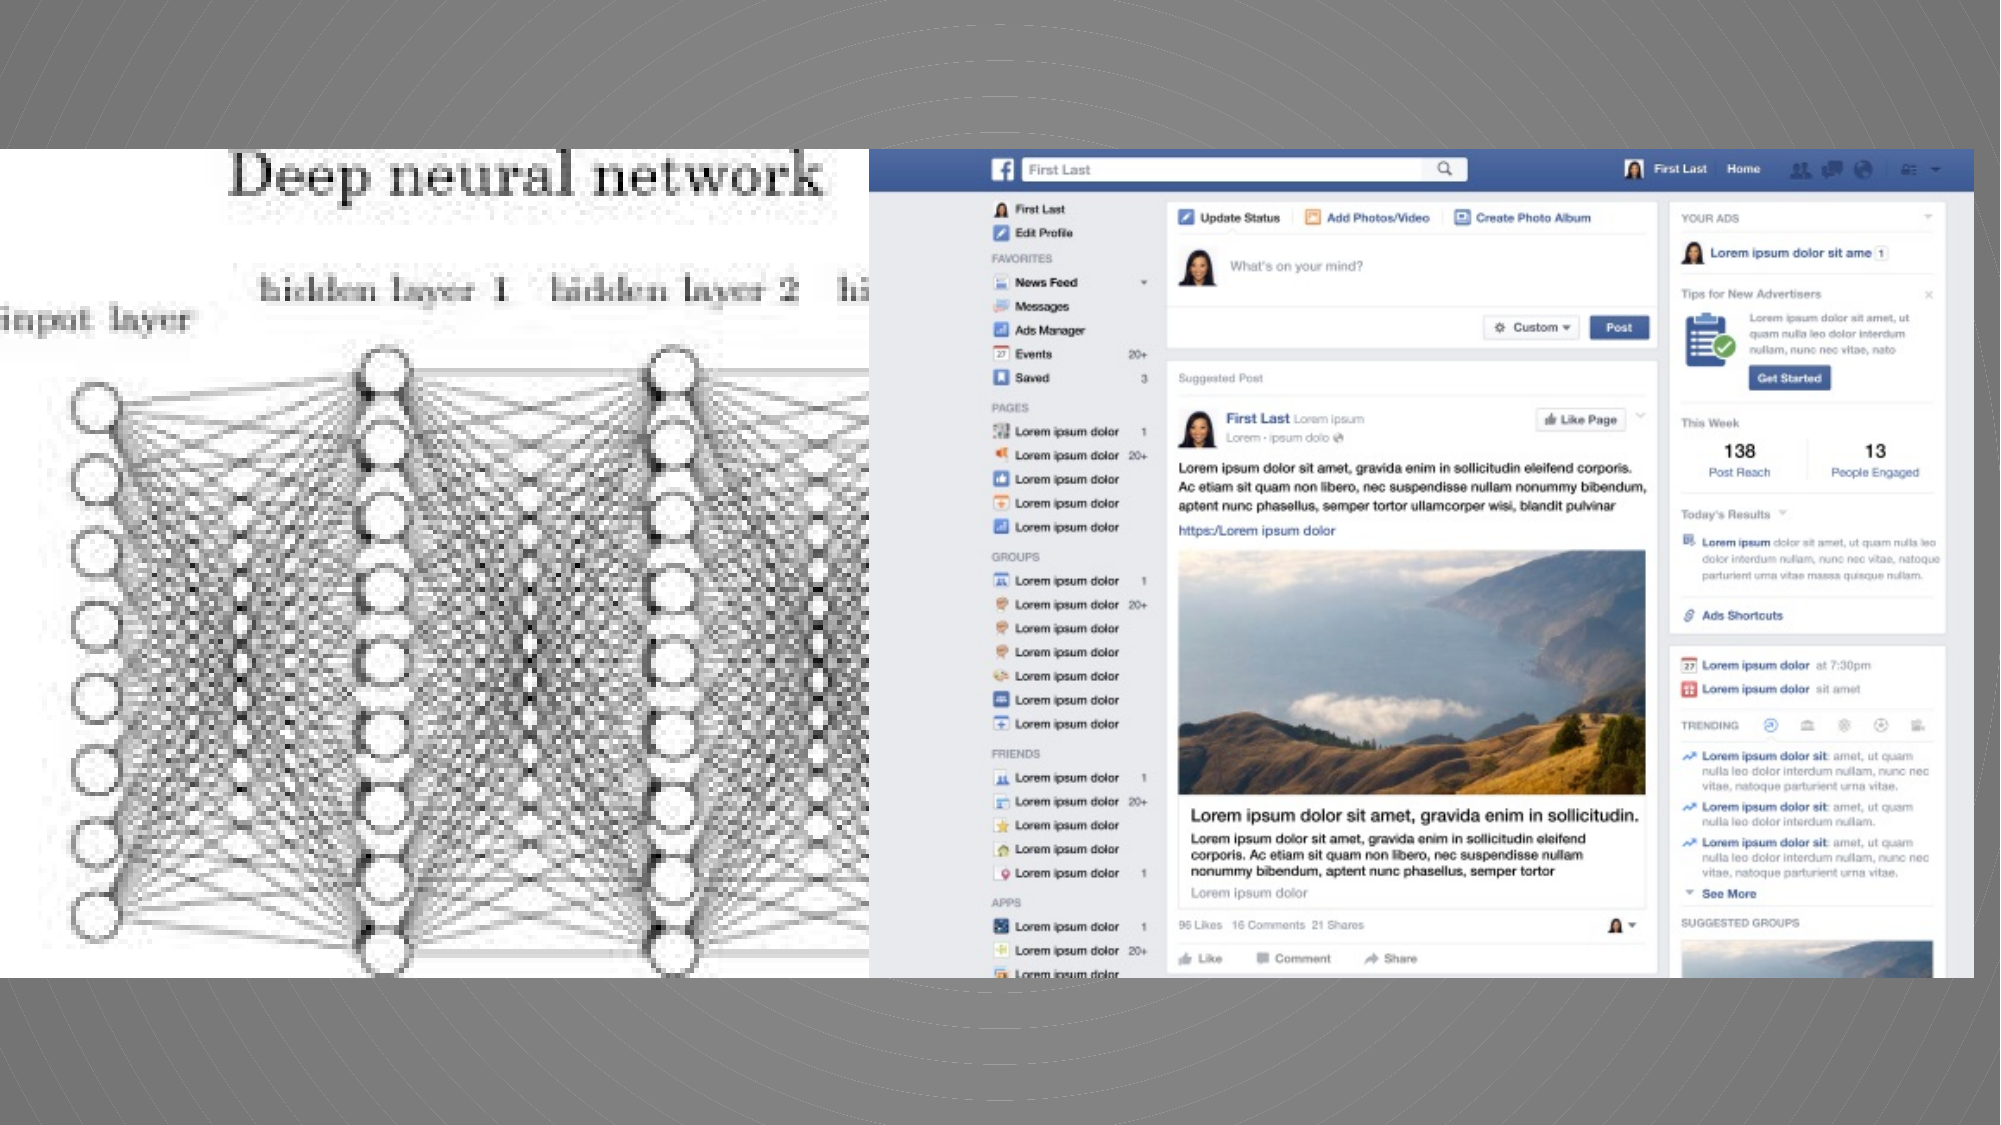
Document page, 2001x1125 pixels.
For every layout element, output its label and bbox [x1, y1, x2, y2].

picture [0, 149, 1974, 978]
